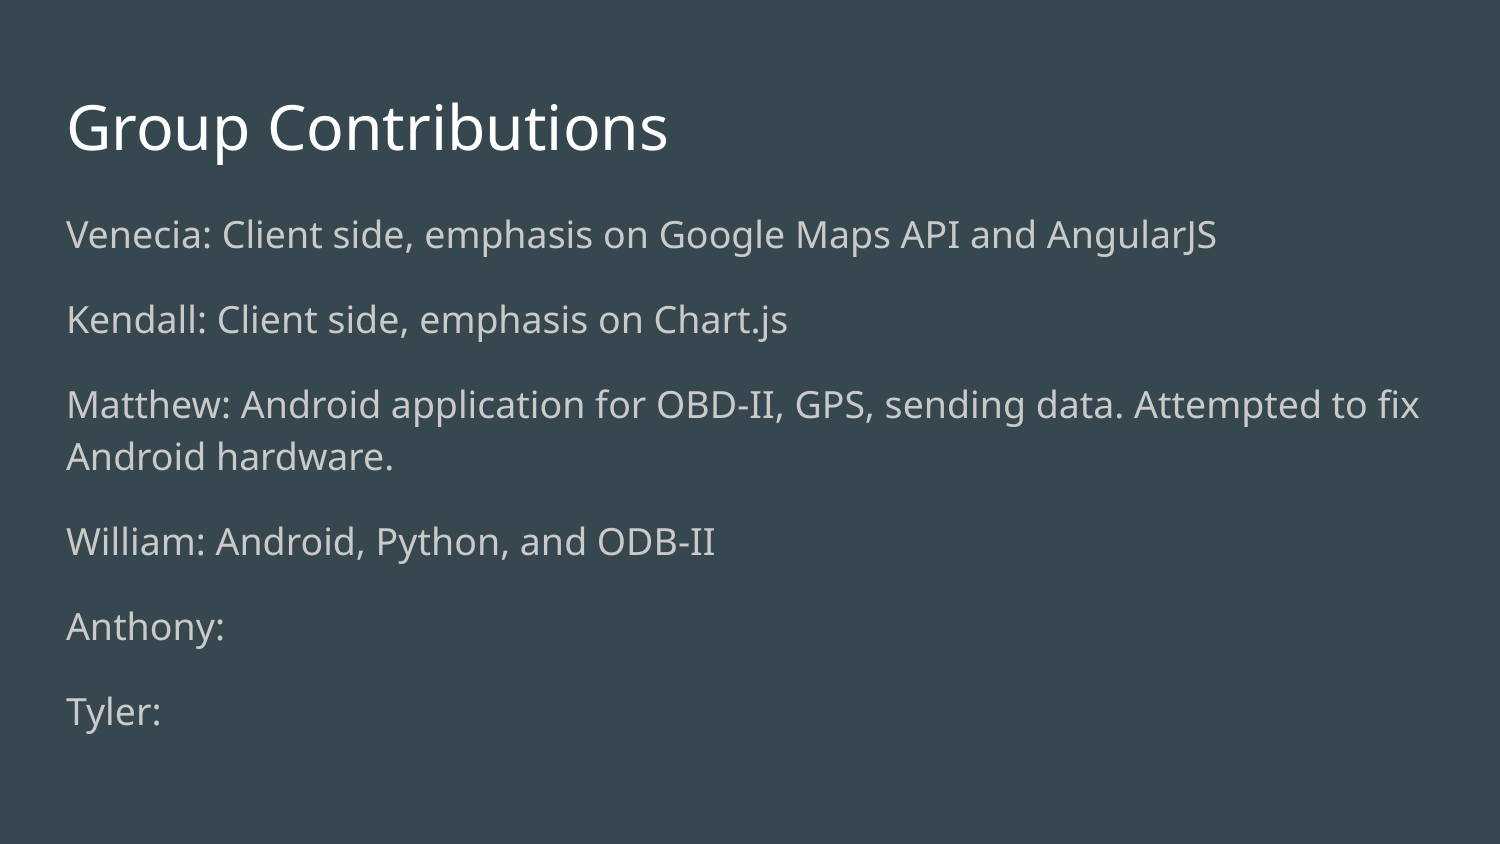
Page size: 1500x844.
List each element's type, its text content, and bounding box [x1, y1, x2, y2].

list Venecia: Client side, emphasis on Google Maps API and AngularJS Kendall: Client side, emphasis on Chart.js Matthew: Android application for OBD-II, GPS, sending data. Attempted to fix Android hardware. William: Android, Python, and ODB-II Anthony: Tyler: [51, 189, 1449, 750]
title Group Contributions [51, 72, 1449, 167]
